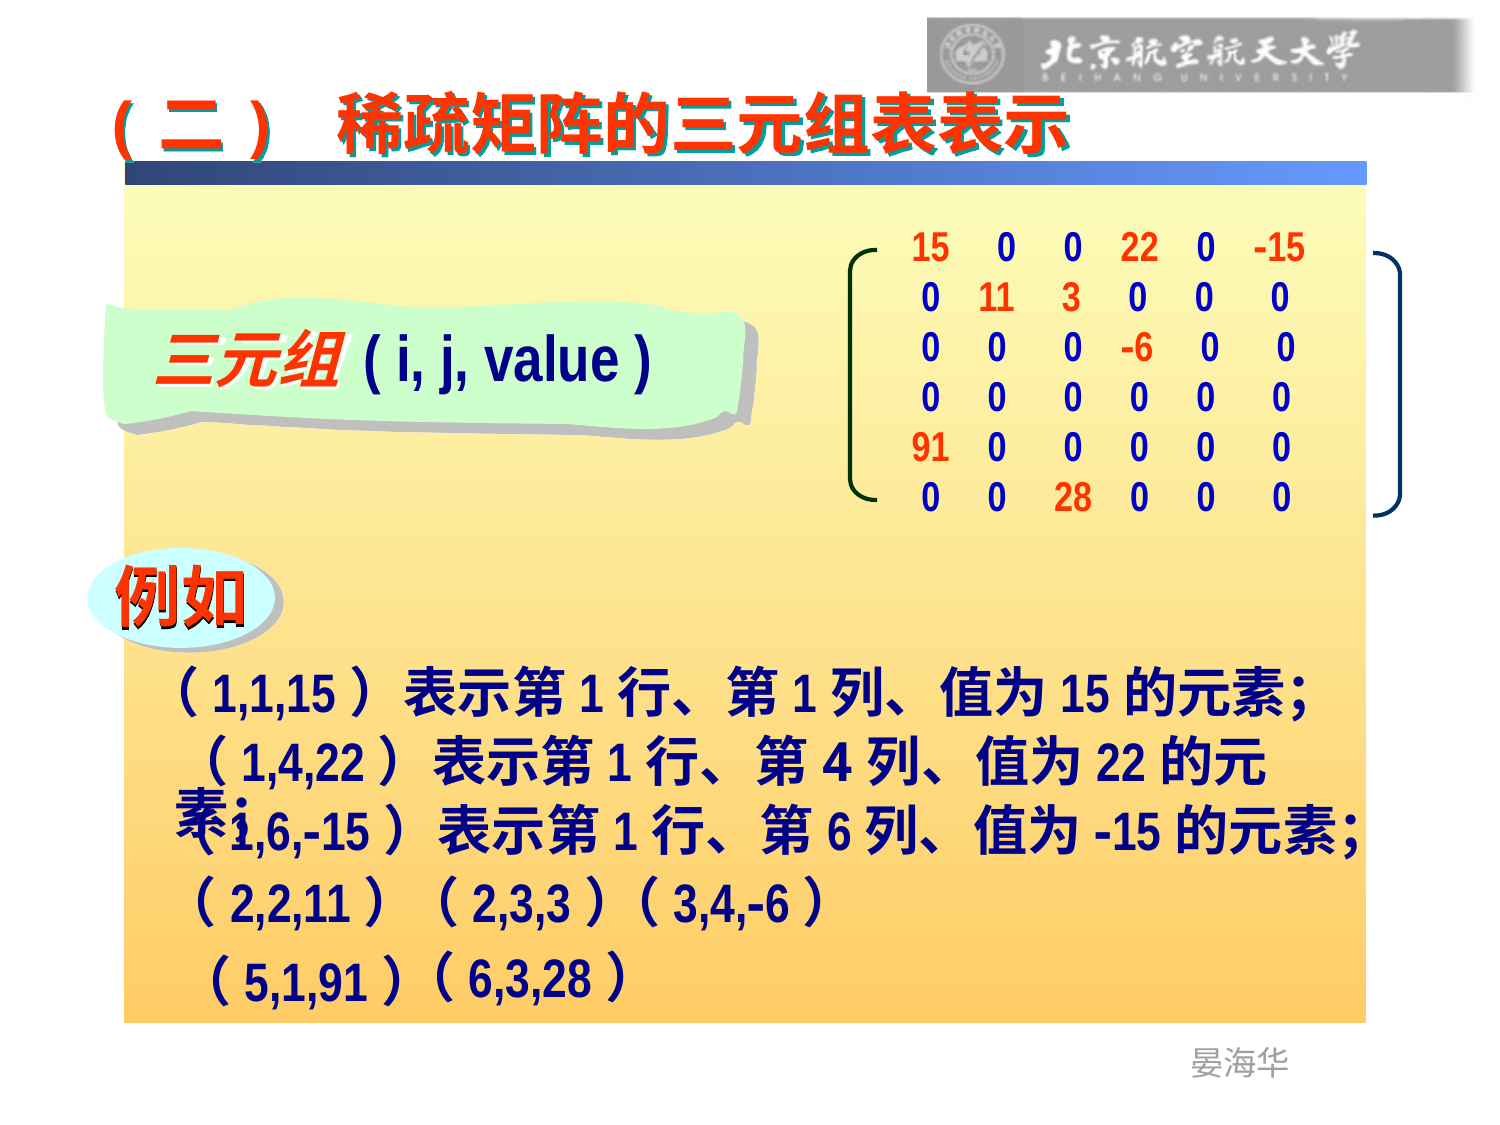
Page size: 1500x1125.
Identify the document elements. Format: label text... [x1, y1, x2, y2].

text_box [99, 287, 823, 437]
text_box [159, 861, 866, 1021]
text_box （1,1,15）表示第1行、第1列、值为15的元素； [81, 585, 1376, 731]
text_box （1,4,22）表示第1行、第4列、值为22的元素； [159, 732, 1332, 801]
picture [927, 0, 1500, 102]
text_box （1,6,-15）表示第1行、第6列、值为-15的元素； [147, 801, 1407, 869]
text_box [87, 547, 290, 649]
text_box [87, 74, 1401, 531]
